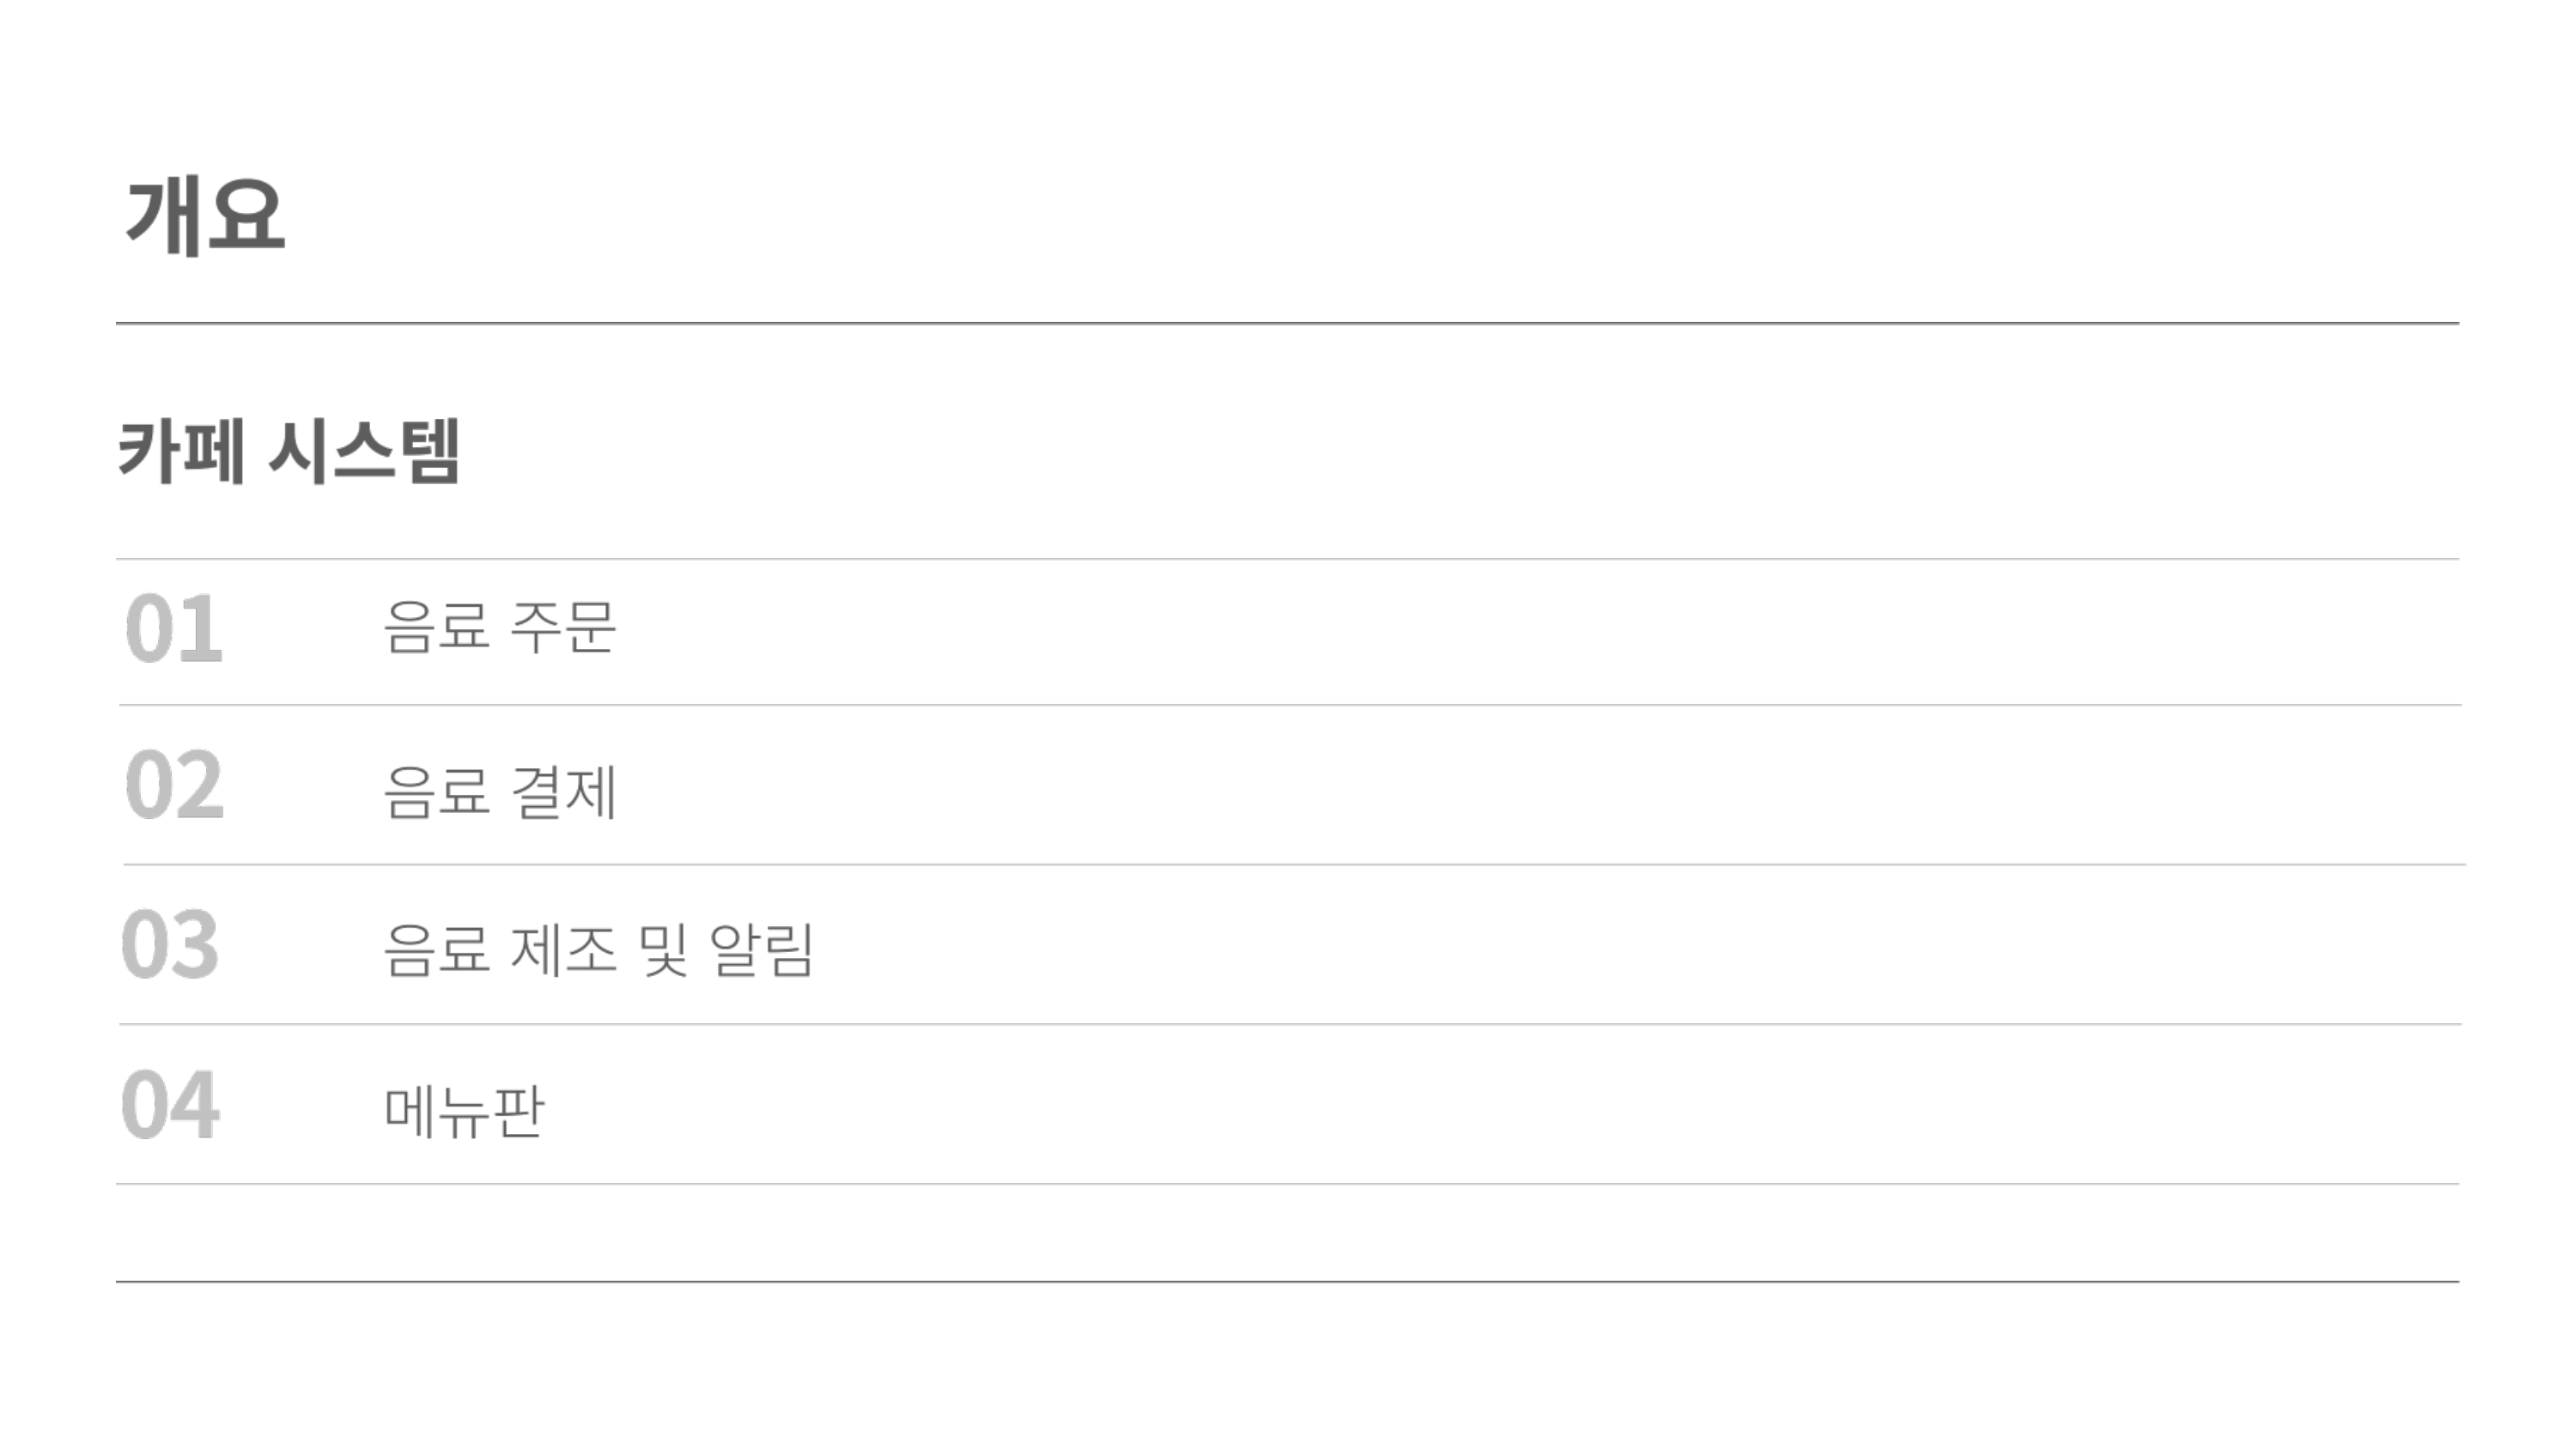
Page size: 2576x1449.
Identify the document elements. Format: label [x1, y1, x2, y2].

text_box [270, 1182, 2460, 1185]
picture [373, 1059, 584, 1167]
picture [106, 863, 267, 1019]
text_box [270, 863, 2468, 866]
picture [110, 138, 332, 298]
picture [106, 1022, 269, 1179]
picture [110, 546, 271, 859]
picture [373, 574, 653, 682]
text_box [275, 703, 2463, 706]
text_box [116, 322, 2460, 325]
picture [373, 741, 648, 848]
text_box [270, 1022, 2463, 1026]
picture [373, 899, 848, 1006]
text_box [116, 1280, 2460, 1283]
picture [105, 387, 492, 518]
